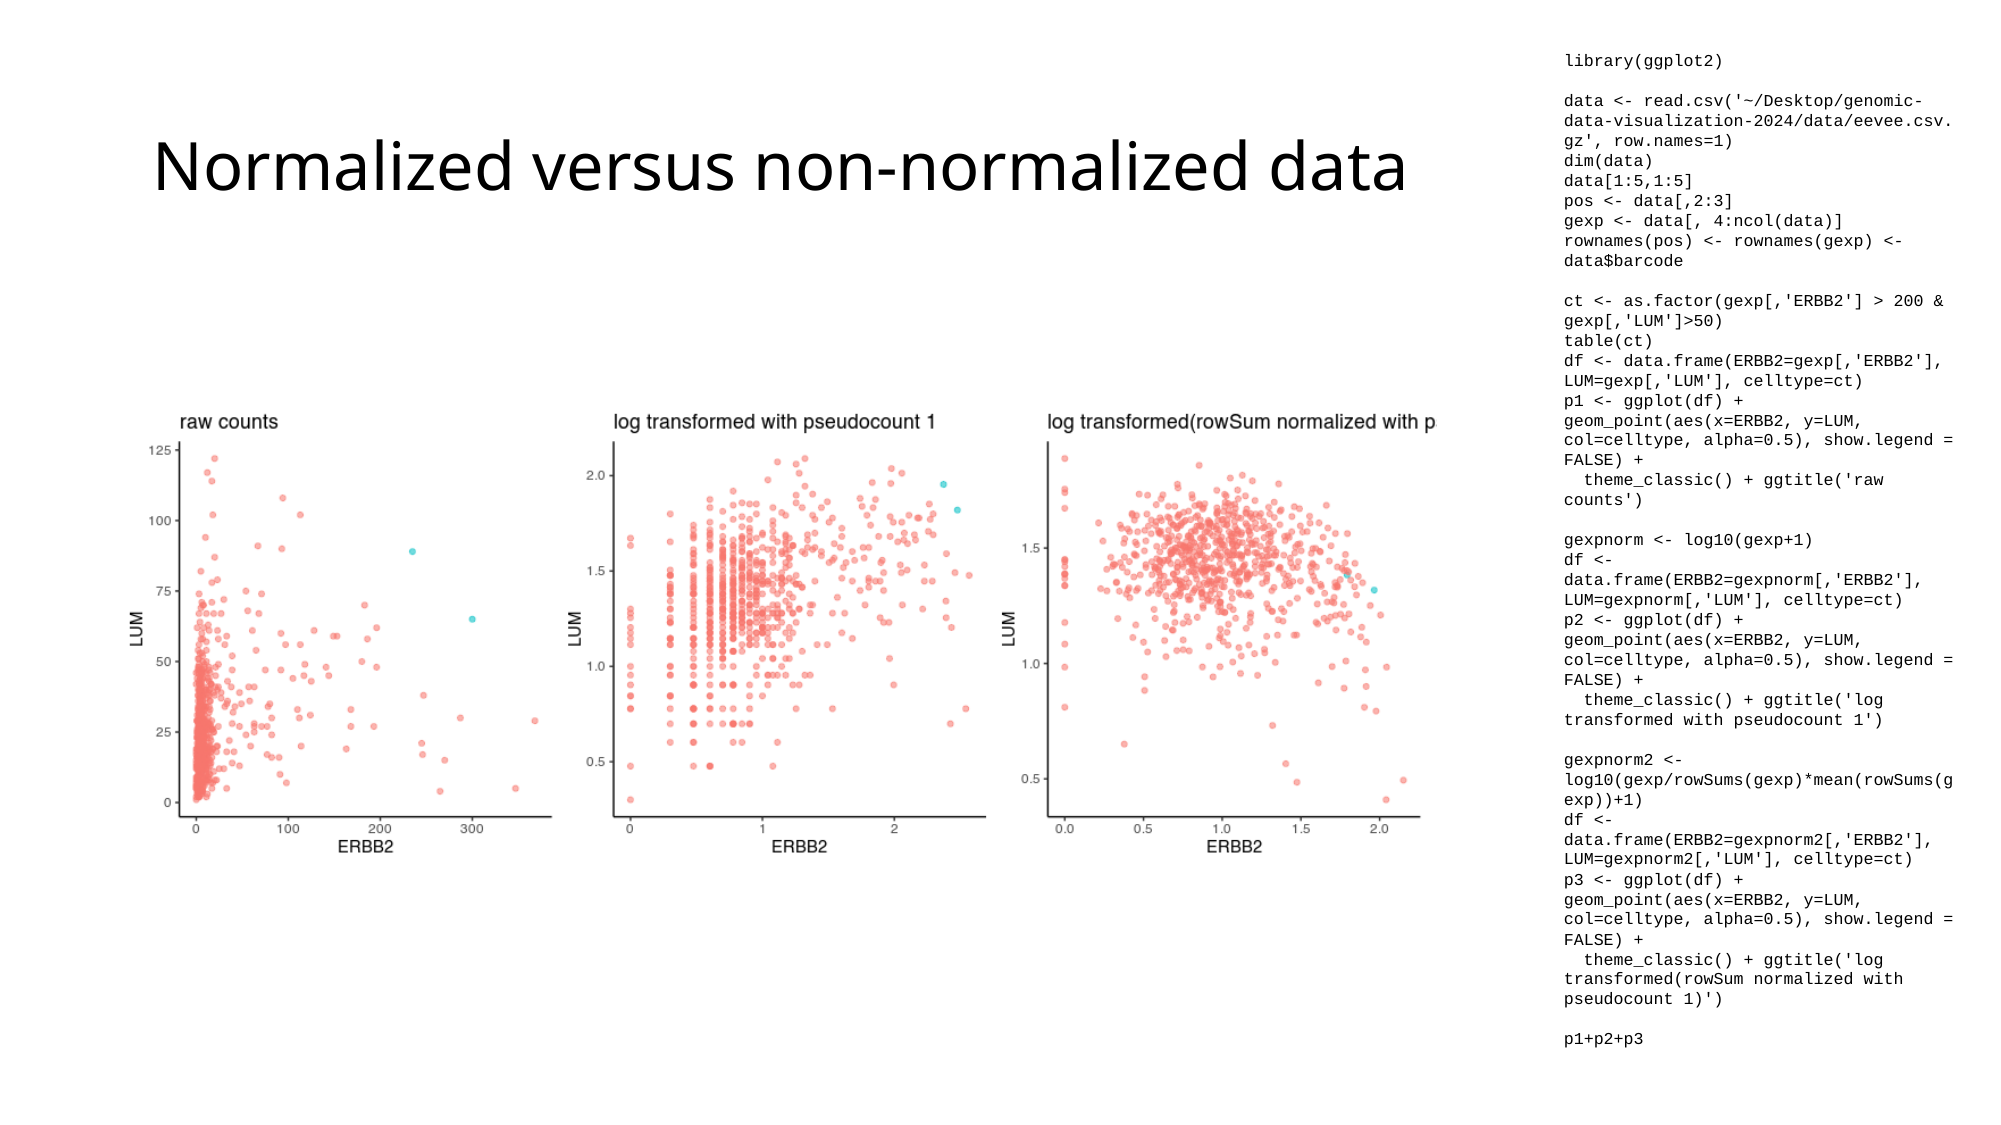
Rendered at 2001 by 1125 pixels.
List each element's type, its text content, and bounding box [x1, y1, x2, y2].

picture [113, 397, 1437, 873]
title Normalized versus non-normalized data [137, 59, 1548, 278]
text_box library(ggplot2) data <- read.csv('~/Desktop/genomic-data-visualization-2024/data/eevee.csv.gz', row.names=1) dim(data) data[1:5,1:5] pos <- data[,2:3] gexp <- data[, 4:ncol(data)] rownames(pos) <- rownames(gexp) <- data$barcode ct <- as.factor(gexp[,'ERBB2'] > 200 & gexp[,'LUM']>50) table(ct) df <- data.frame(ERBB2=gexp[,'ERBB2'], LUM=gexp[,'LUM'], celltype=ct) p1 <- ggplot(df) + geom_point(aes(x=ERBB2, y=LUM, col=celltype, alpha=0.5), show.legend = FALSE) + theme_classic() + ggtitle('raw counts') gexpnorm <- log10(gexp+1) df <- data.frame(ERBB2=gexpnorm[,'ERBB2'], LUM=gexpnorm[,'LUM'], celltype=ct) p2 <- ggplot(df) + geom_point(aes(x=ERBB2, y=LUM, col=celltype, alpha=0.5), show.legend = FALSE) + theme_classic() + ggtitle('log transformed with pseudocount 1') gexpnorm2 <- log10(gexp/rowSums(gexp)*mean(rowSums(gexp))+1) df <- data.frame(ERBB2=gexpnorm2[,'ERBB2'], LUM=gexpnorm2[,'LUM'], celltype=ct) p3 <- ggplot(df) + geom_point(aes(x=ERBB2, y=LUM, col=celltype, alpha=0.5), show.legend = FALSE) + theme_classic() + ggtitle('log transformed(rowSum normalized with pseudocount 1)') p1+p2+p3 [1548, 42, 1973, 1056]
